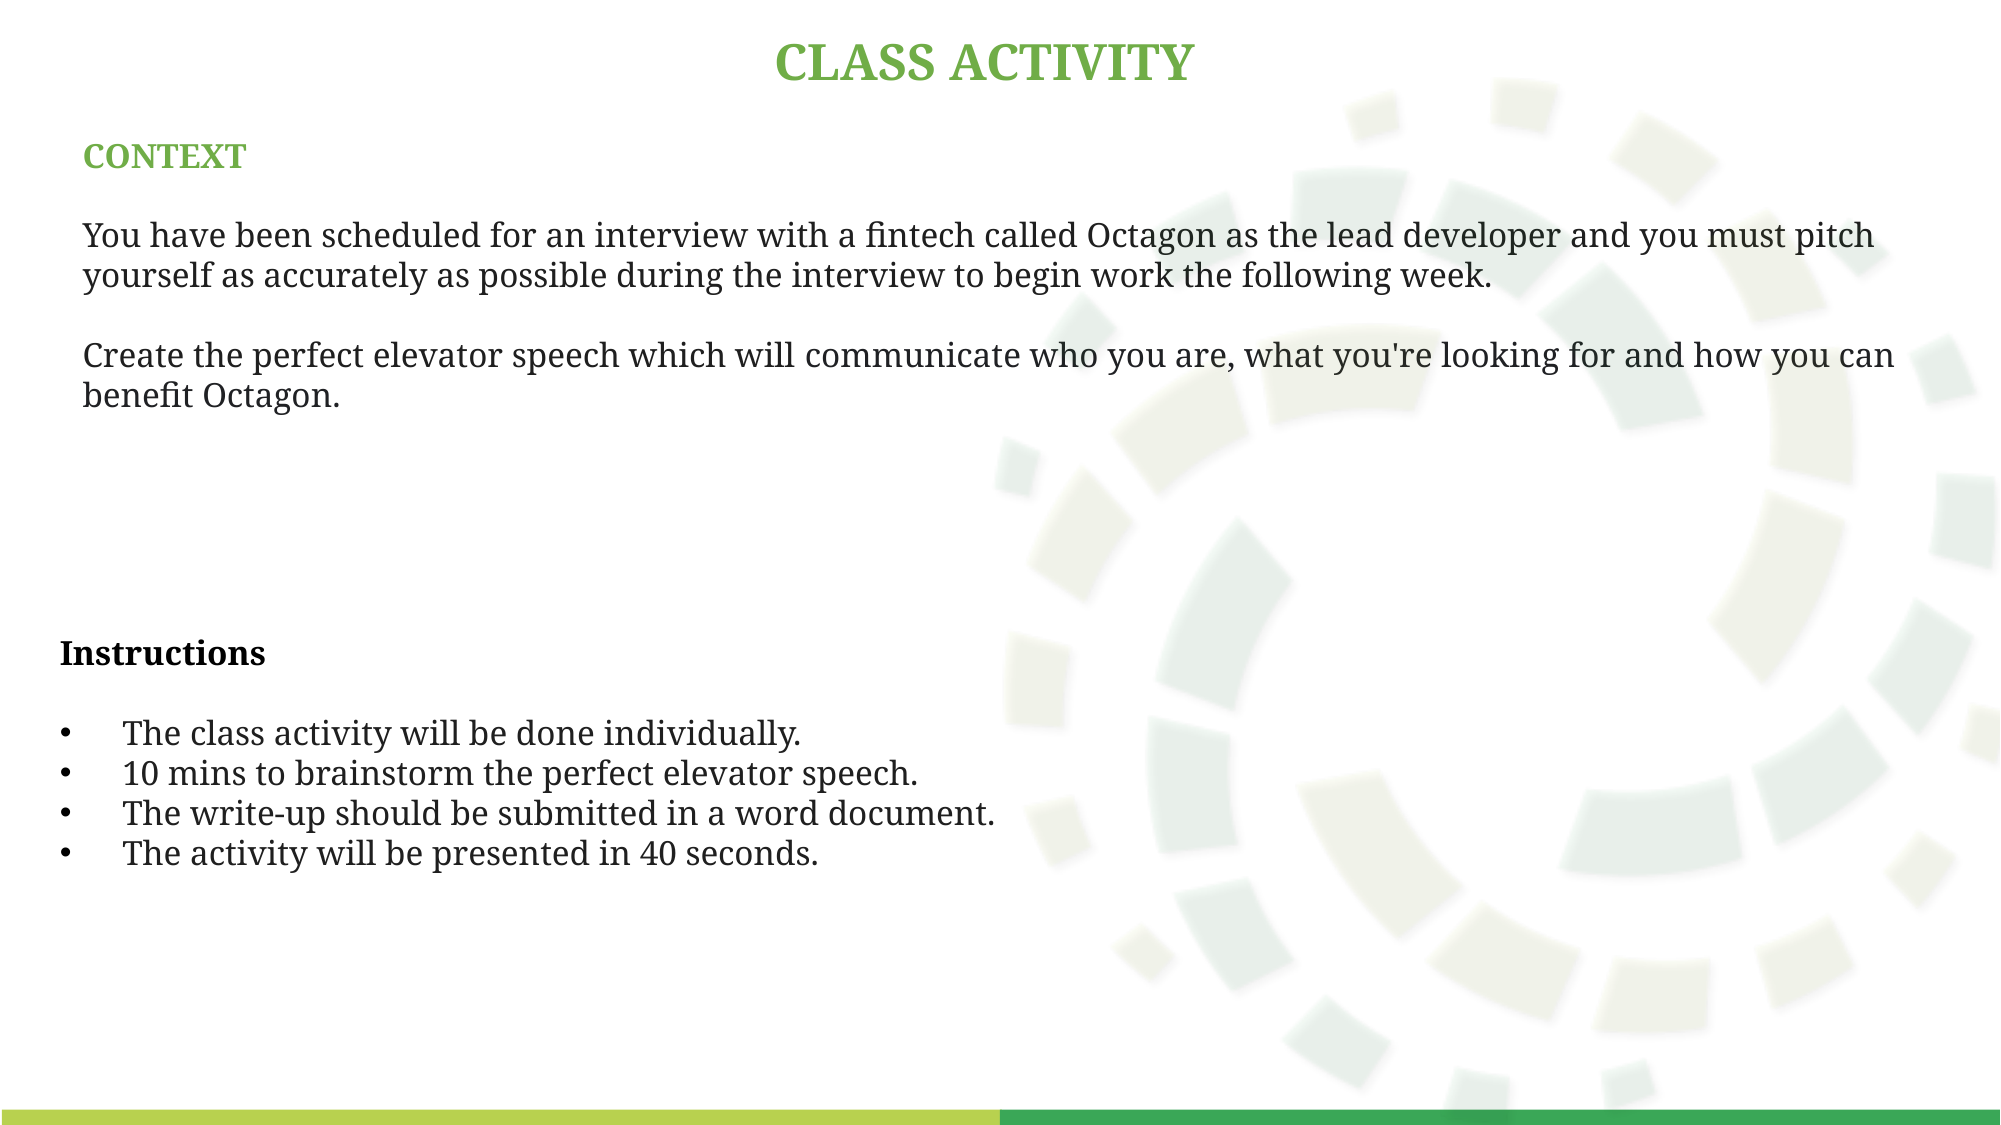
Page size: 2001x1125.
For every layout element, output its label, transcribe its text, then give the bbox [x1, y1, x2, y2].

text_box CLASS ACTIVITY [619, 20, 1351, 101]
text_box Instructions The class activity will be done individually. 10 mins to brainstorm the perfect elevator speech. The write-up should be submitted in a word document. The activity will be presented in 40 seconds. [39, 622, 959, 882]
text_box CONTEXT You have been scheduled for an interview with a fintech called Octagon as the lead developer and you must pitch yourself as accurately as possible during the interview to begin work the following week. Create the perfect elevator speech which will communicate who you are, what you're looking for and how you can benefit Octagon. [62, 124, 959, 425]
picture [959, 77, 2000, 1125]
text_box [1, 1109, 959, 1125]
